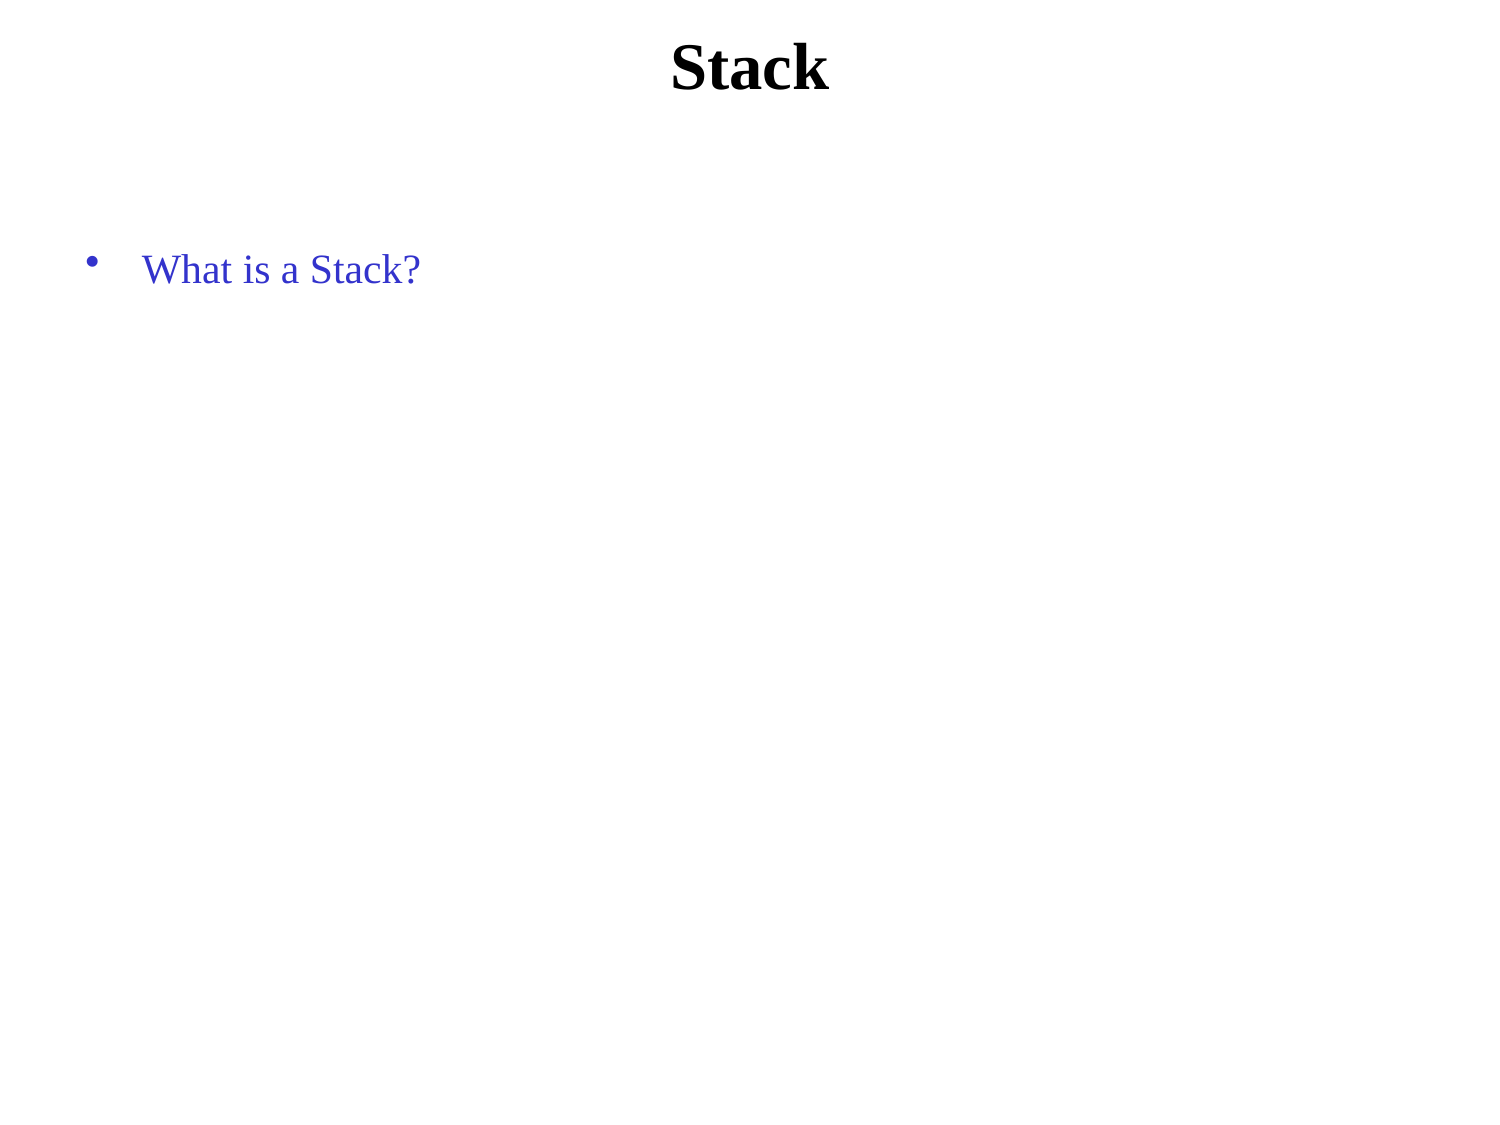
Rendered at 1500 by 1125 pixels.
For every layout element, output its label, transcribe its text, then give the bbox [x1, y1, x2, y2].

list What is a Stack? [70, 234, 1465, 1010]
title Stack [112, 24, 1388, 101]
